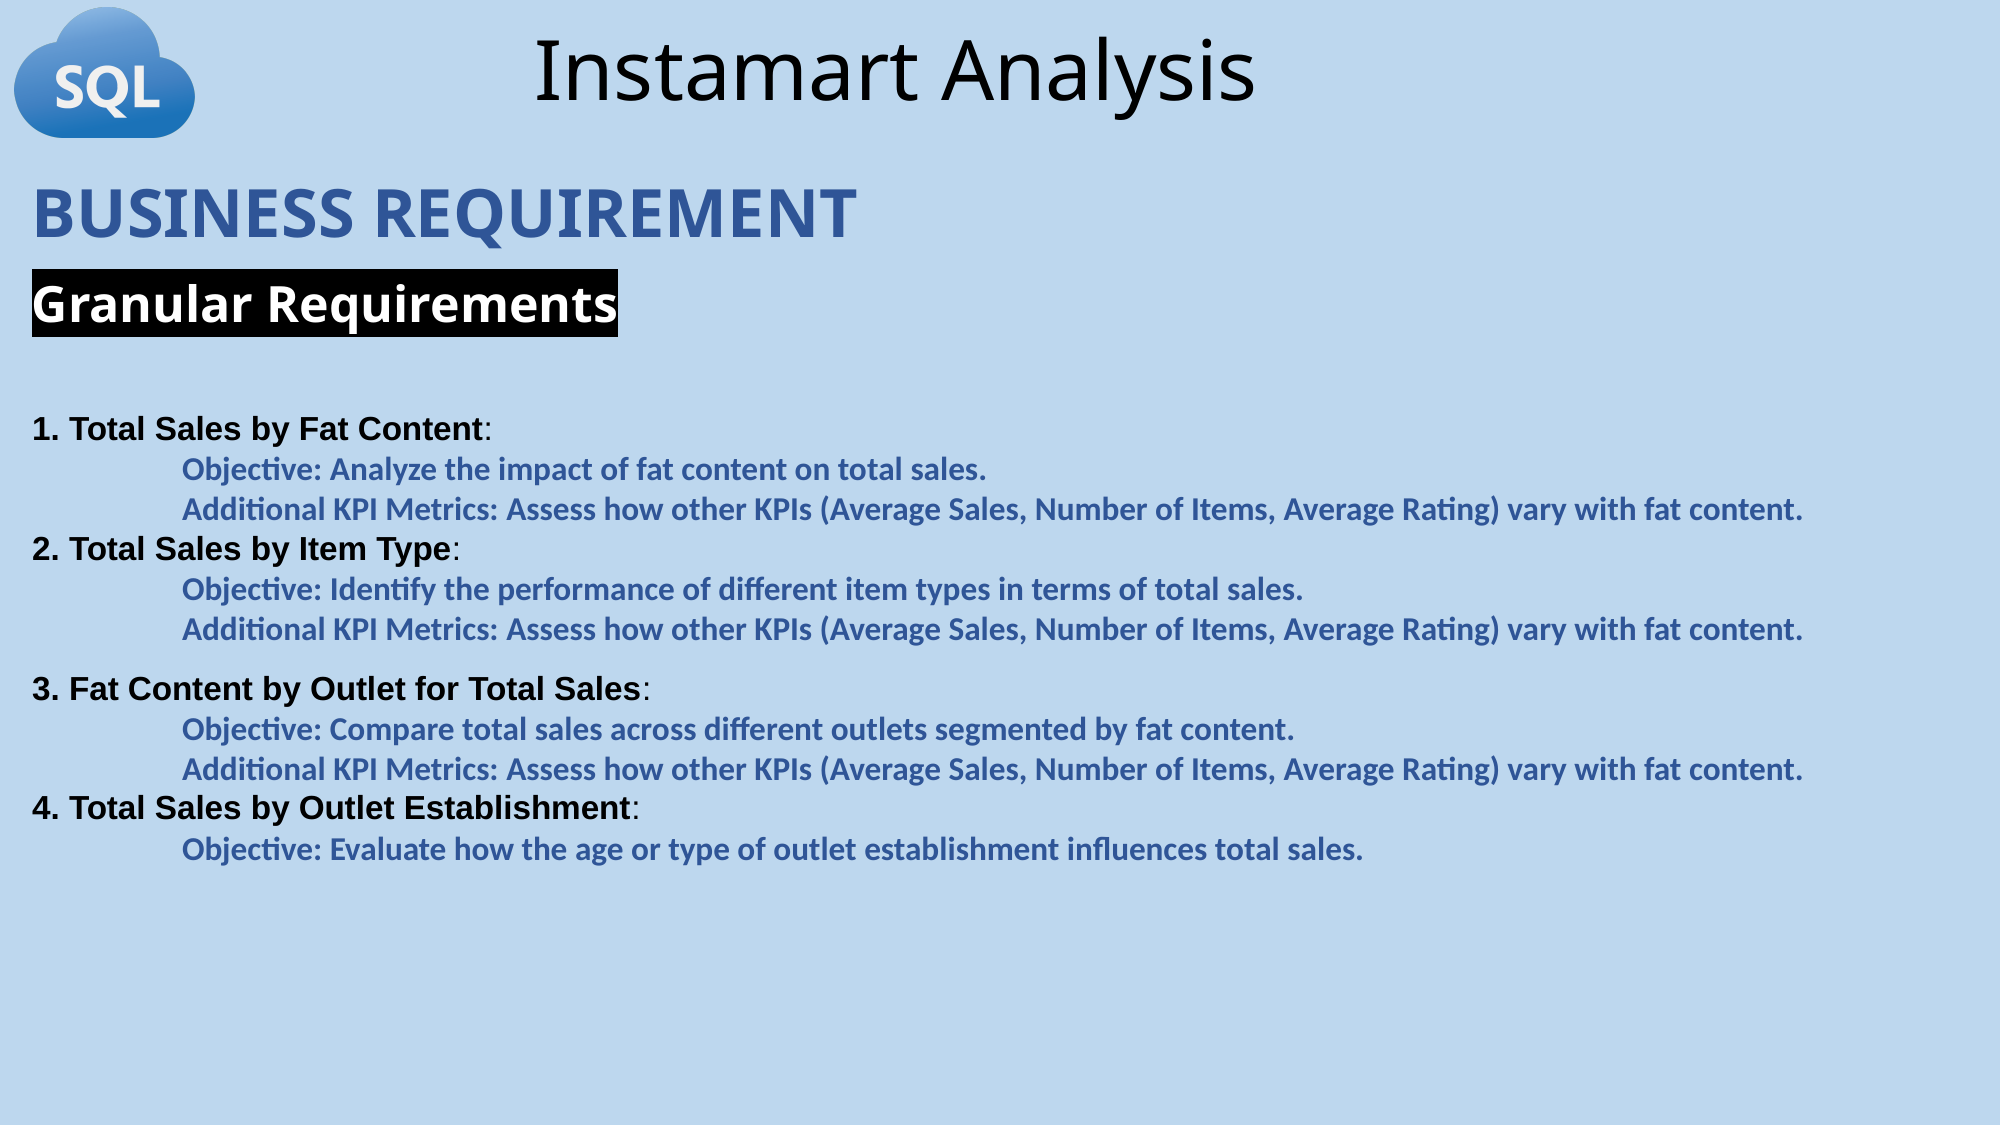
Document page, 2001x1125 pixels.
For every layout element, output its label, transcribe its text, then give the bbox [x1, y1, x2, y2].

text_box BUSINESS REQUIREMENT [17, 162, 957, 254]
text_box Granular Requirements [17, 254, 957, 351]
picture [14, 7, 195, 138]
text_box Instamart Analysis [519, 19, 1340, 116]
text_box 1. Total Sales by Fat Content: Objective: Analyze the impact of fat content on total sales. Additional KPI Metrics: Assess how other KPIs (Average Sales, Number of Items, Average Rating) vary with fat content. 2. Total Sales by Item Type: Objective: Identify the performance of different item types in terms of total sales. Additional KPI Metrics: Assess how other KPIs (Average Sales, Number of Items, Average Rating) vary with fat content. 3. Fat Content by Outlet for Total Sales: Objective: Compare total sales across different outlets segmented by fat content. Additional KPI Metrics: Assess how other KPIs (Average Sales, Number of Items, Average Rating) vary with fat content. 4. Total Sales by Outlet Establishment: Objective: Evaluate how the age or type of outlet establishment influences total sales. [17, 400, 1849, 875]
